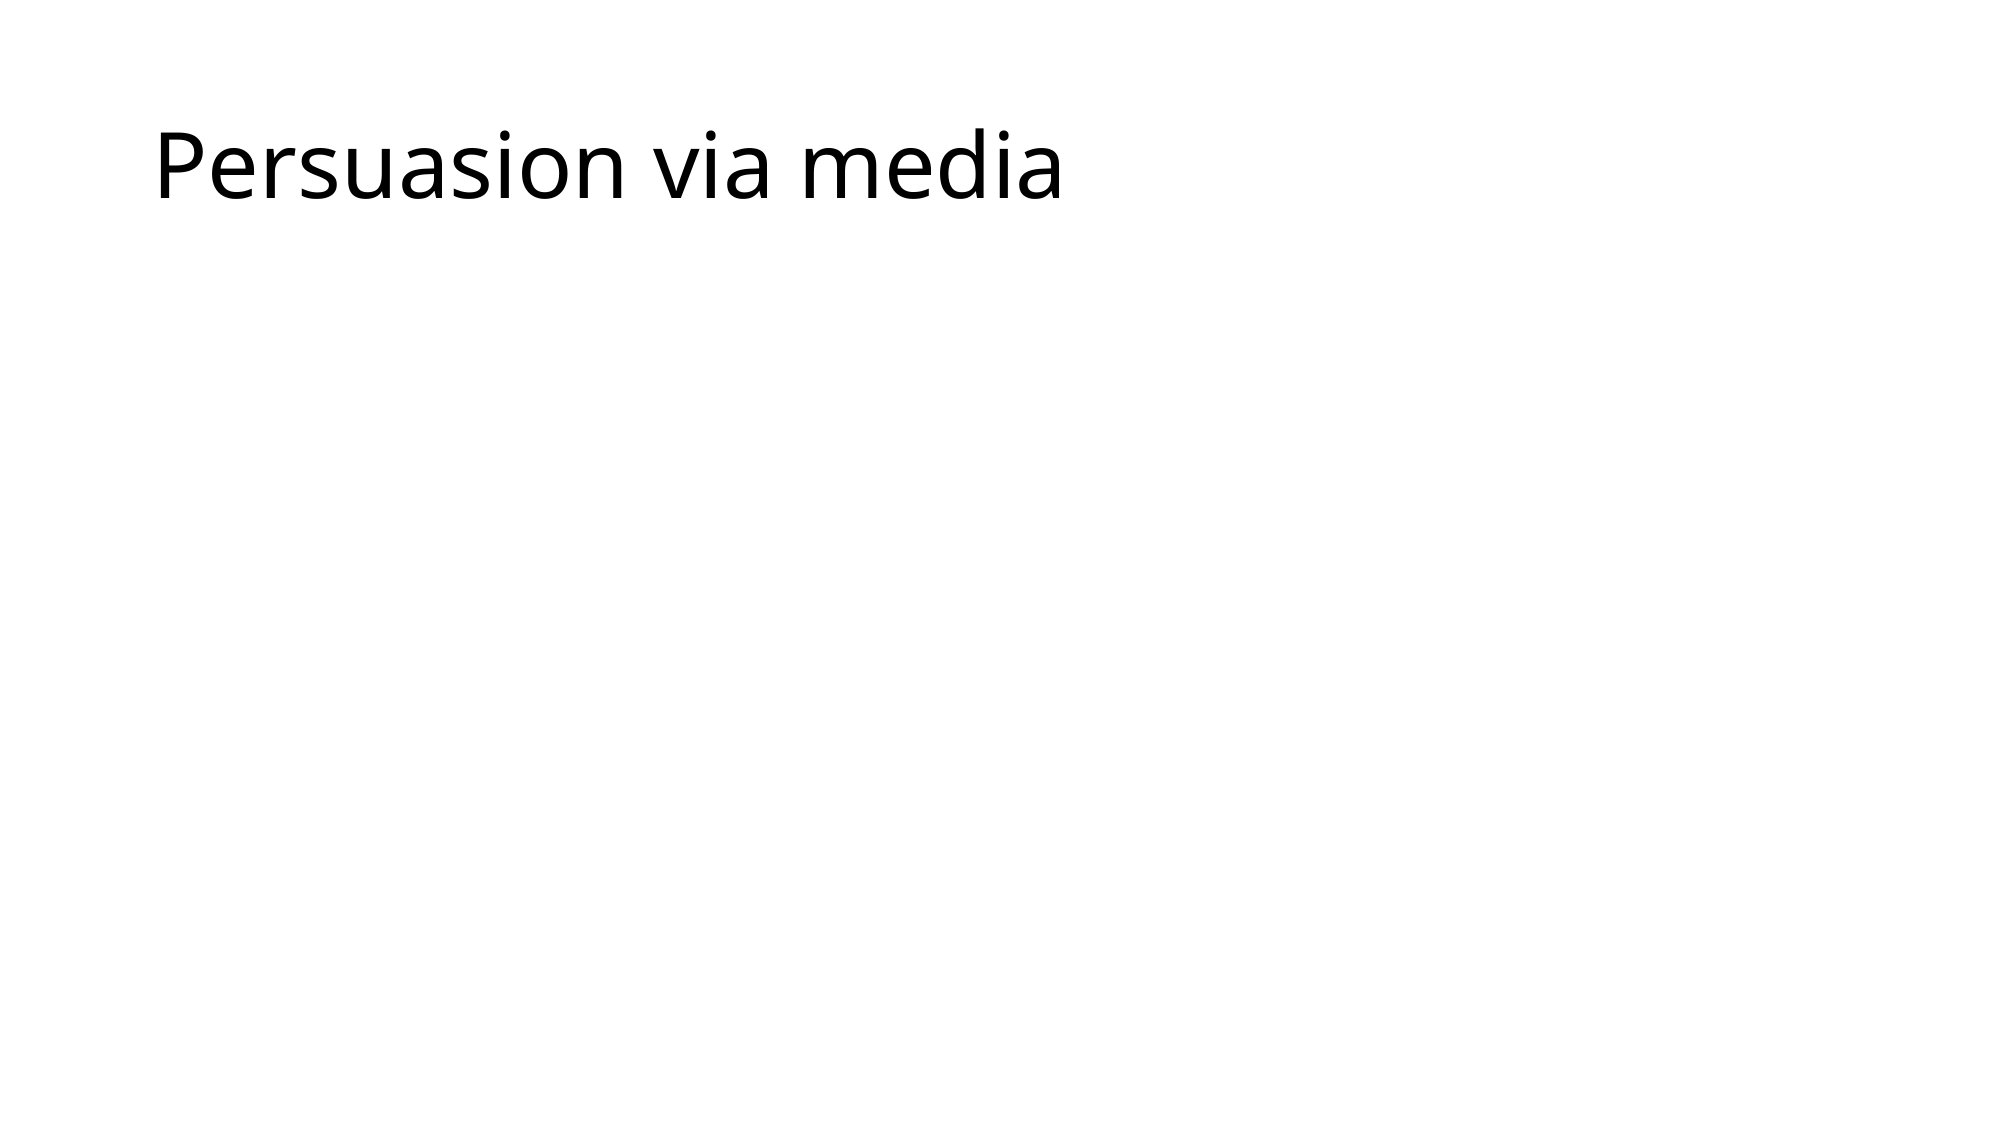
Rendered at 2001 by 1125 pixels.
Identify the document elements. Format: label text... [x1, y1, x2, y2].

title Persuasion via media [137, 59, 1863, 278]
